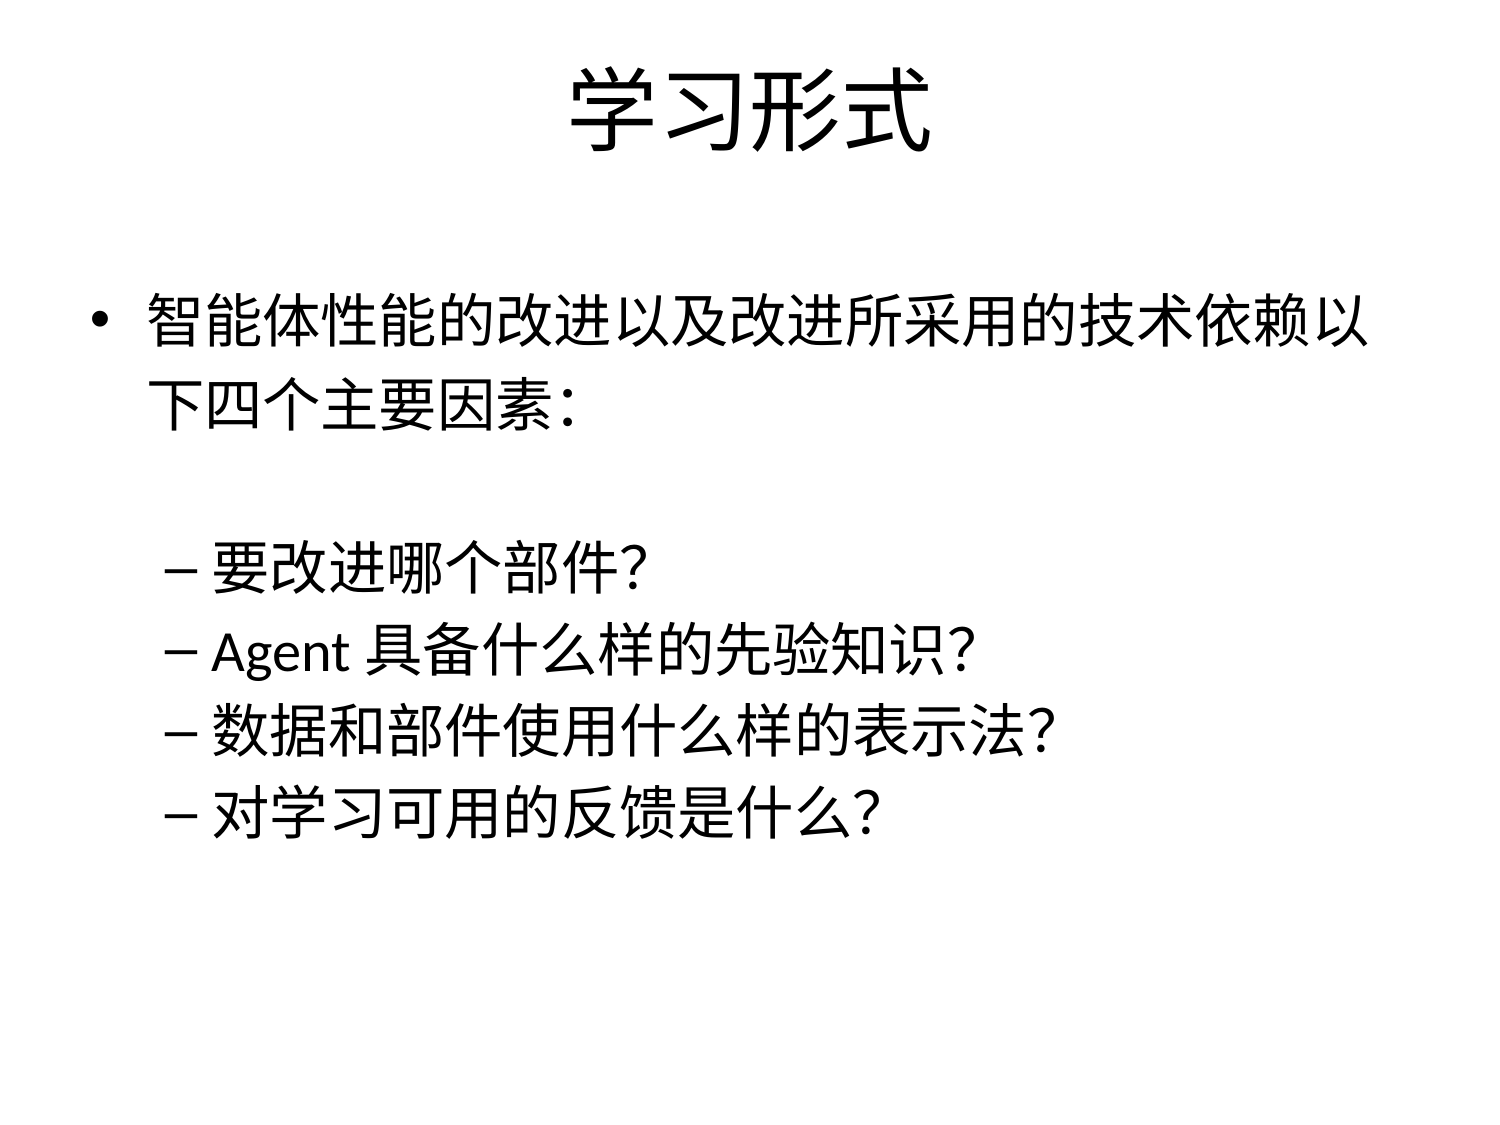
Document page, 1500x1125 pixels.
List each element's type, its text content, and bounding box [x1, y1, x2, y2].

text_box 学习形式 [74, 45, 1425, 233]
text_box 智能体性能的改进以及改进所采用的技术依赖以下四个主要因素： 要改进哪个部件？ Agent具备什么样的先验知识？ 数据和部件使用什么样的表示法？ 对学习可用的反馈是什么？ [74, 262, 1425, 1005]
